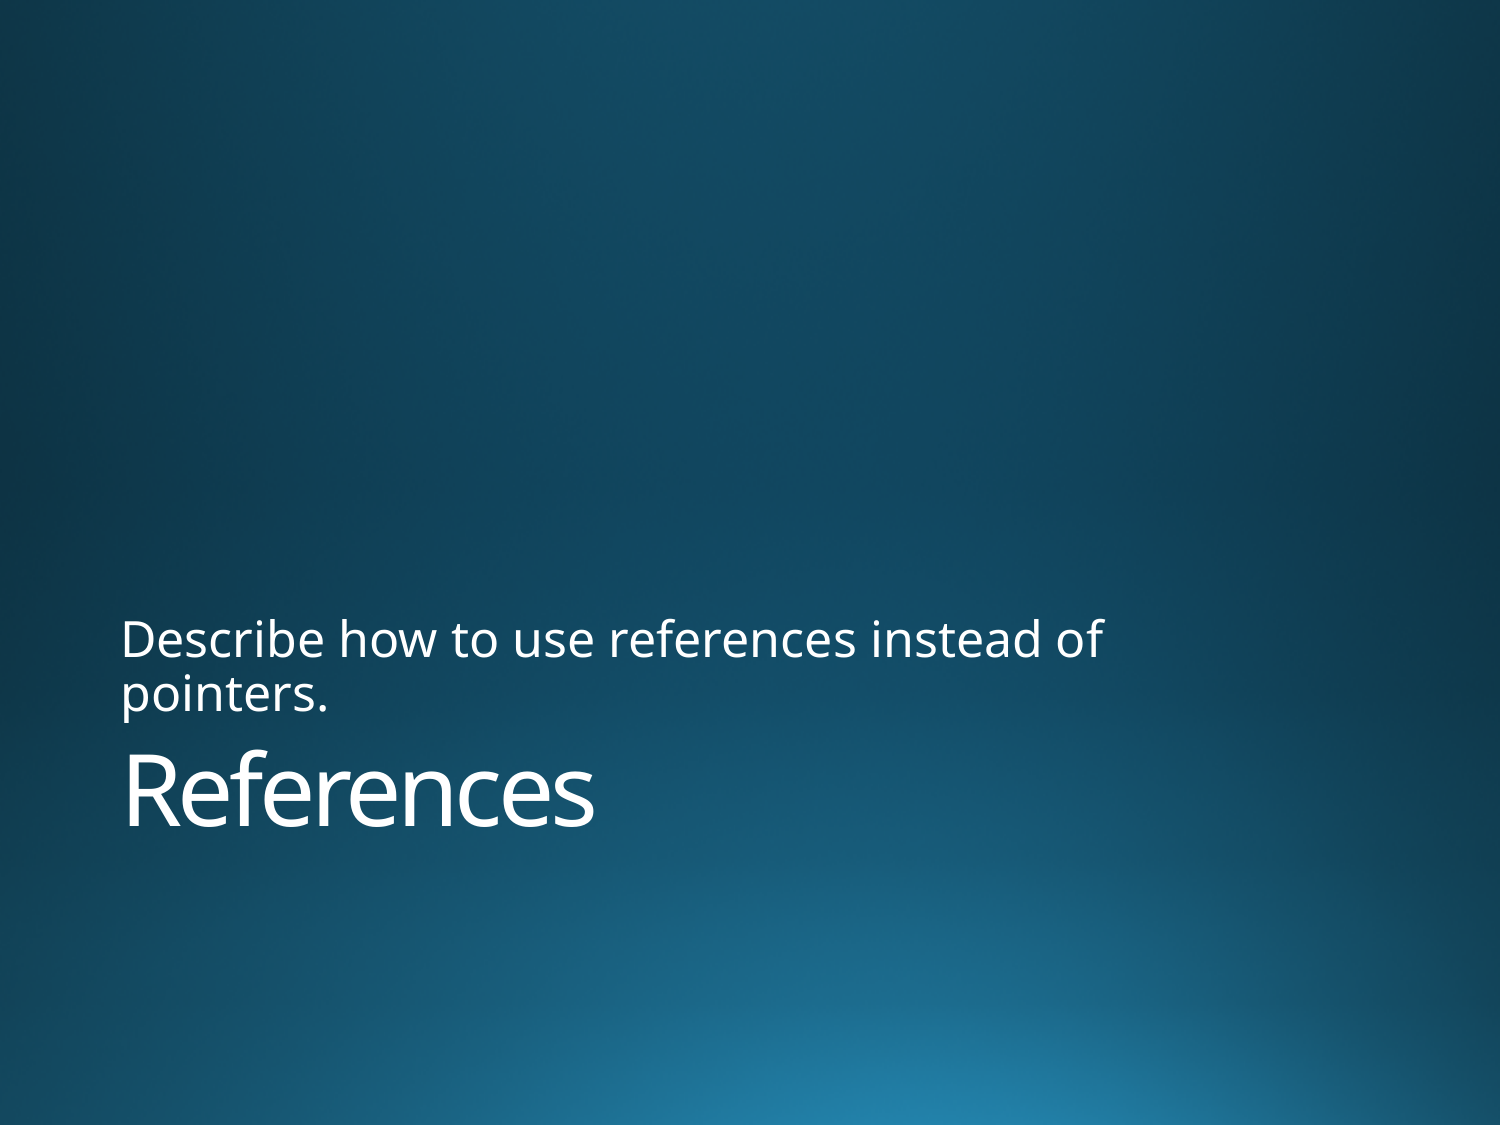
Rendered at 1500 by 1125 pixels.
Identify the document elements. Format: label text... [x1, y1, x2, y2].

subtitle Describe how to use references instead of pointers. [105, 628, 1231, 730]
picture [0, 0, 1500, 1125]
title References [105, 732, 1231, 929]
